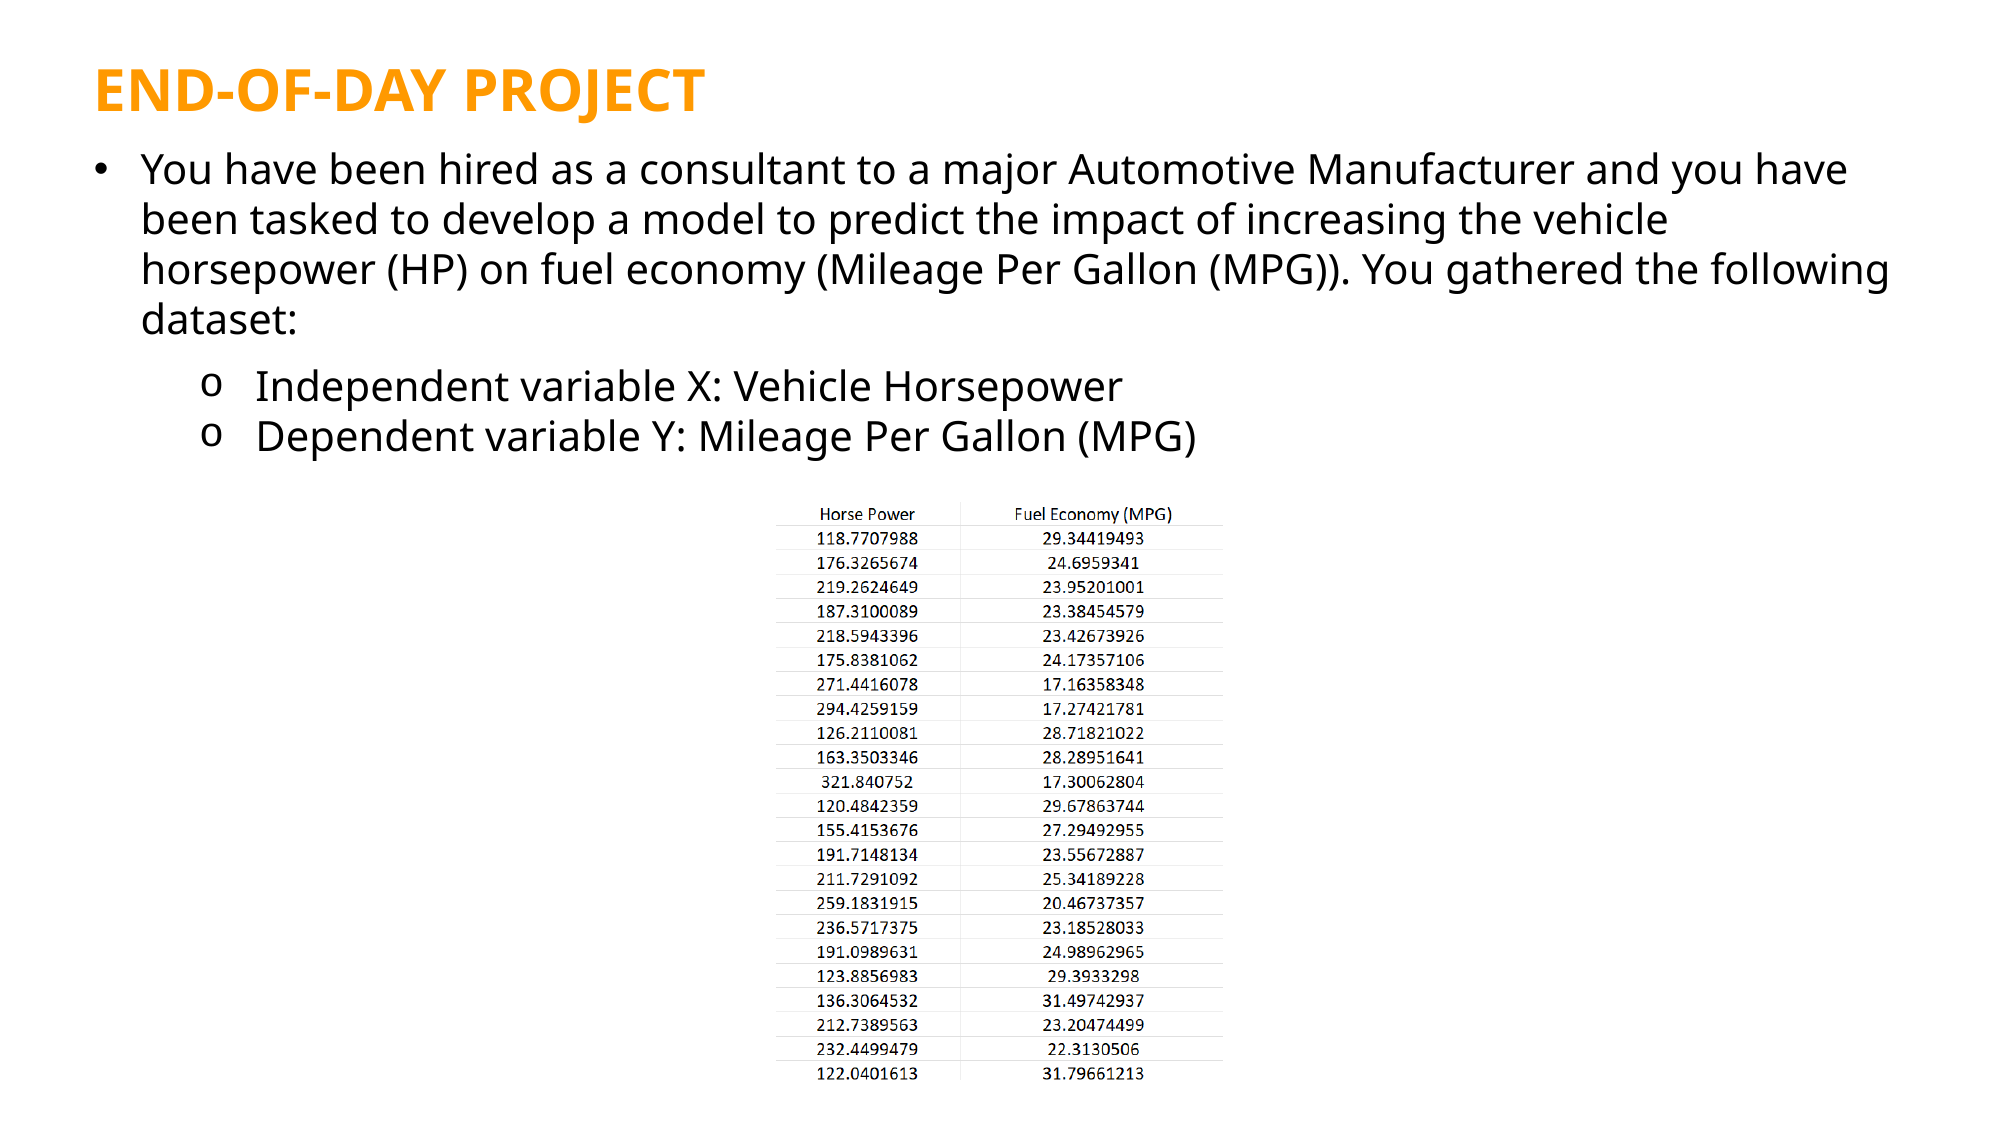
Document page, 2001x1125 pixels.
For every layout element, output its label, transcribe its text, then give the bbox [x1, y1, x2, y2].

text_box You have been hired as a consultant to a major Automotive Manufacturer and you have been tasked to develop a model to predict the impact of increasing the vehicle horsepower (HP) on fuel economy (Mileage Per Gallon (MPG)). You gathered the following dataset: [79, 135, 1930, 351]
picture [776, 502, 1223, 1080]
text_box Independent variable X: Vehicle Horsepower Dependent variable Y: Mileage Per Gallon (MPG) [184, 352, 1867, 468]
text_box END-OF-DAY PROJECT [78, 45, 1142, 131]
